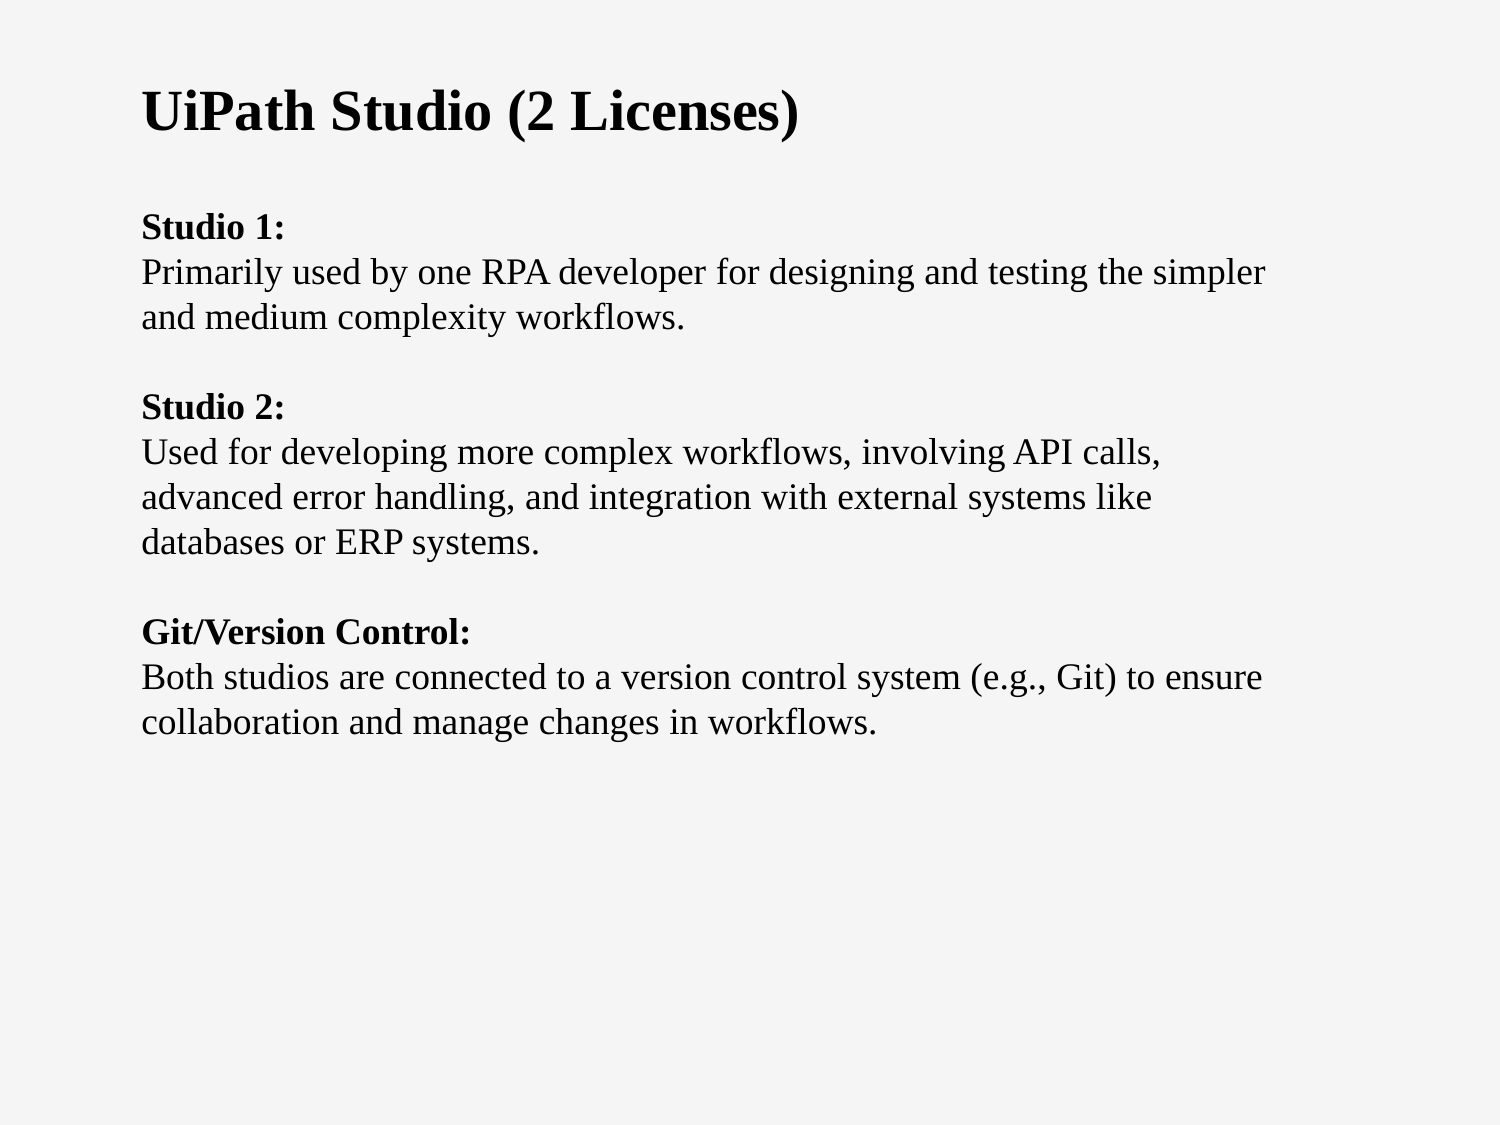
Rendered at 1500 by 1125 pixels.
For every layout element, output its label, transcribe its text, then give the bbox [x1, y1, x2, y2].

text_box UiPath Studio (2 Licenses) Studio 1: Primarily used by one RPA developer for designing and testing the simpler and medium complexity workflows. Studio 2: Used for developing more complex workflows, involving API calls, advanced error handling, and integration with external systems like databases or ERP systems. Git/Version Control: Both studios are connected to a version control system (e.g., Git) to ensure collaboration and manage changes in workflows. [126, 64, 1301, 750]
